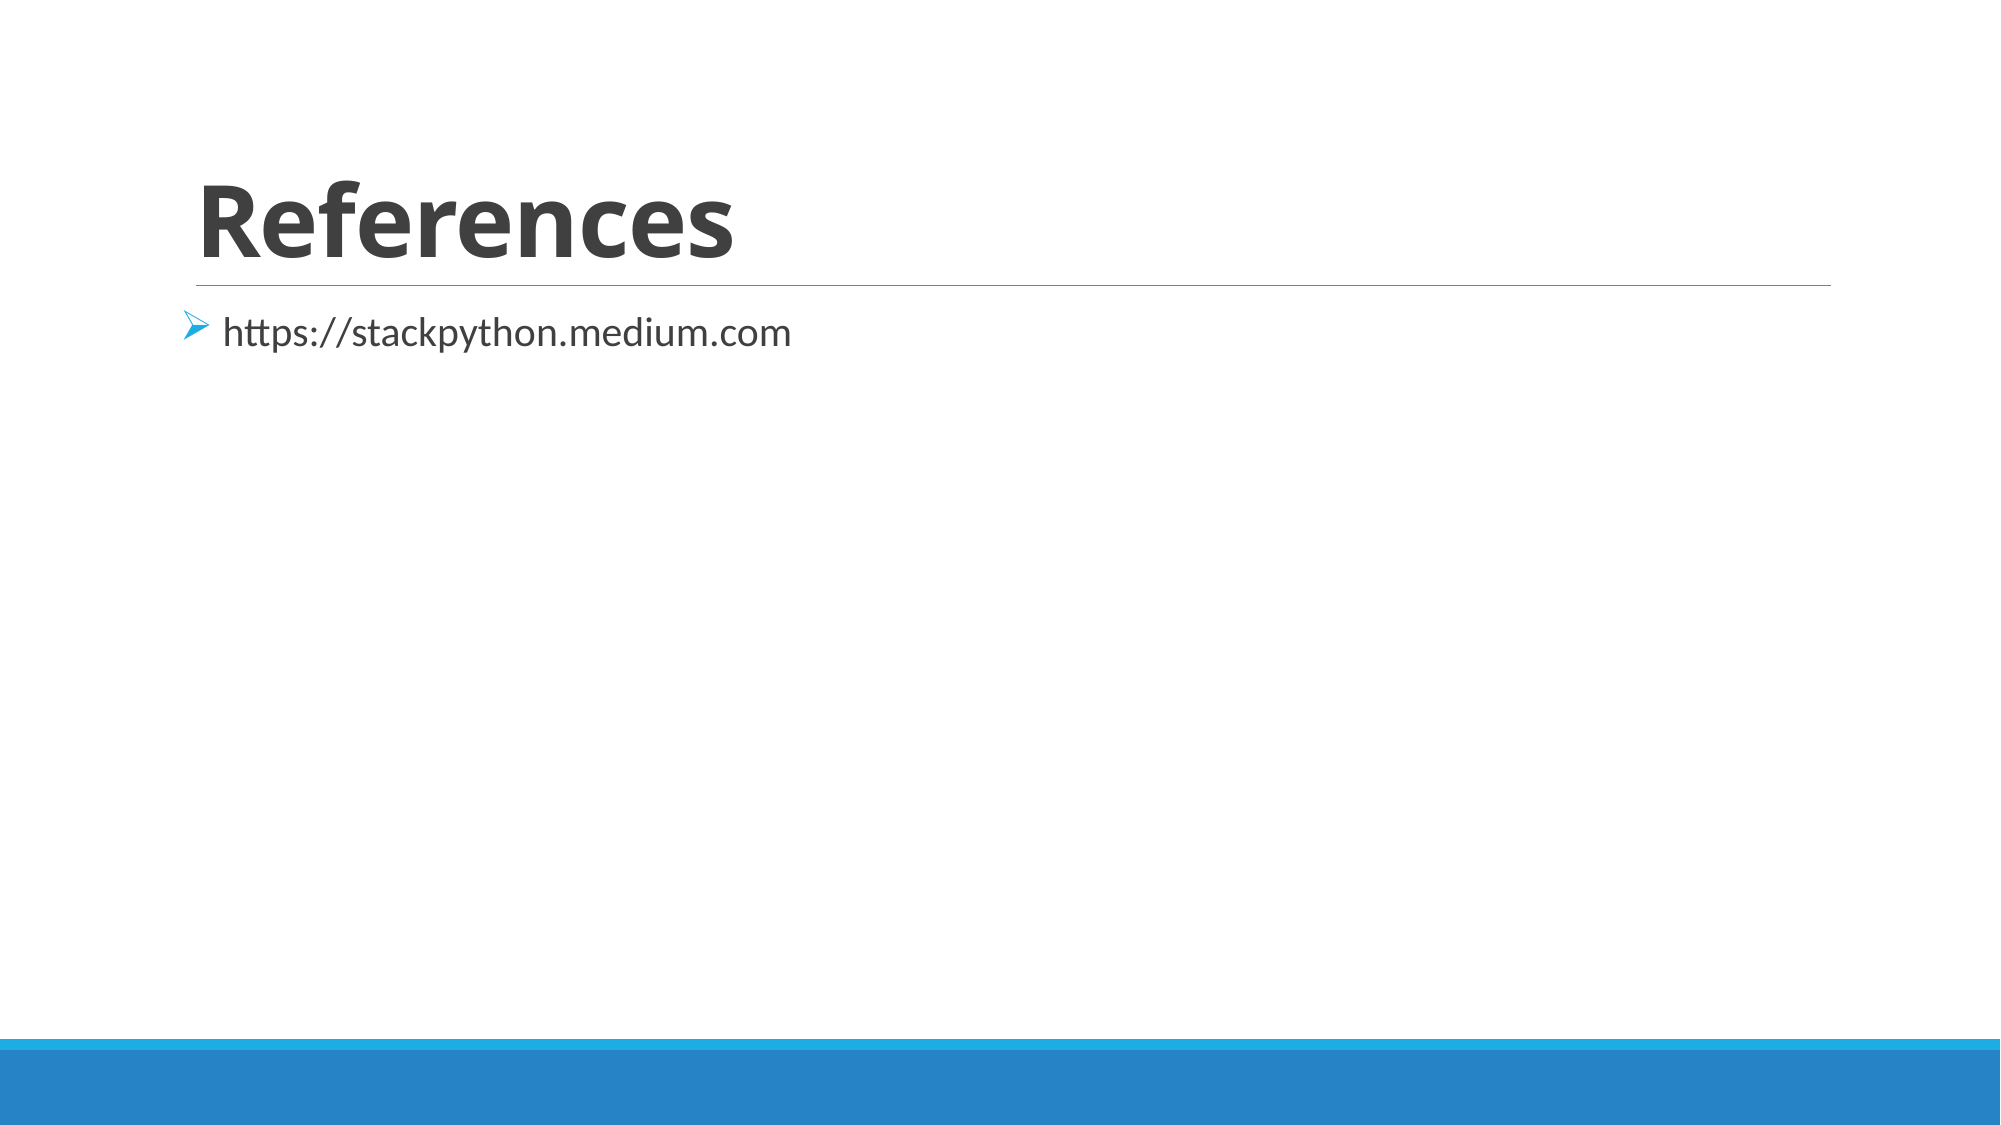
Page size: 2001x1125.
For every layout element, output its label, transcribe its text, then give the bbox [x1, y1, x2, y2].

list https://stackpython.medium.com [180, 302, 1830, 963]
title References [180, 47, 1830, 285]
